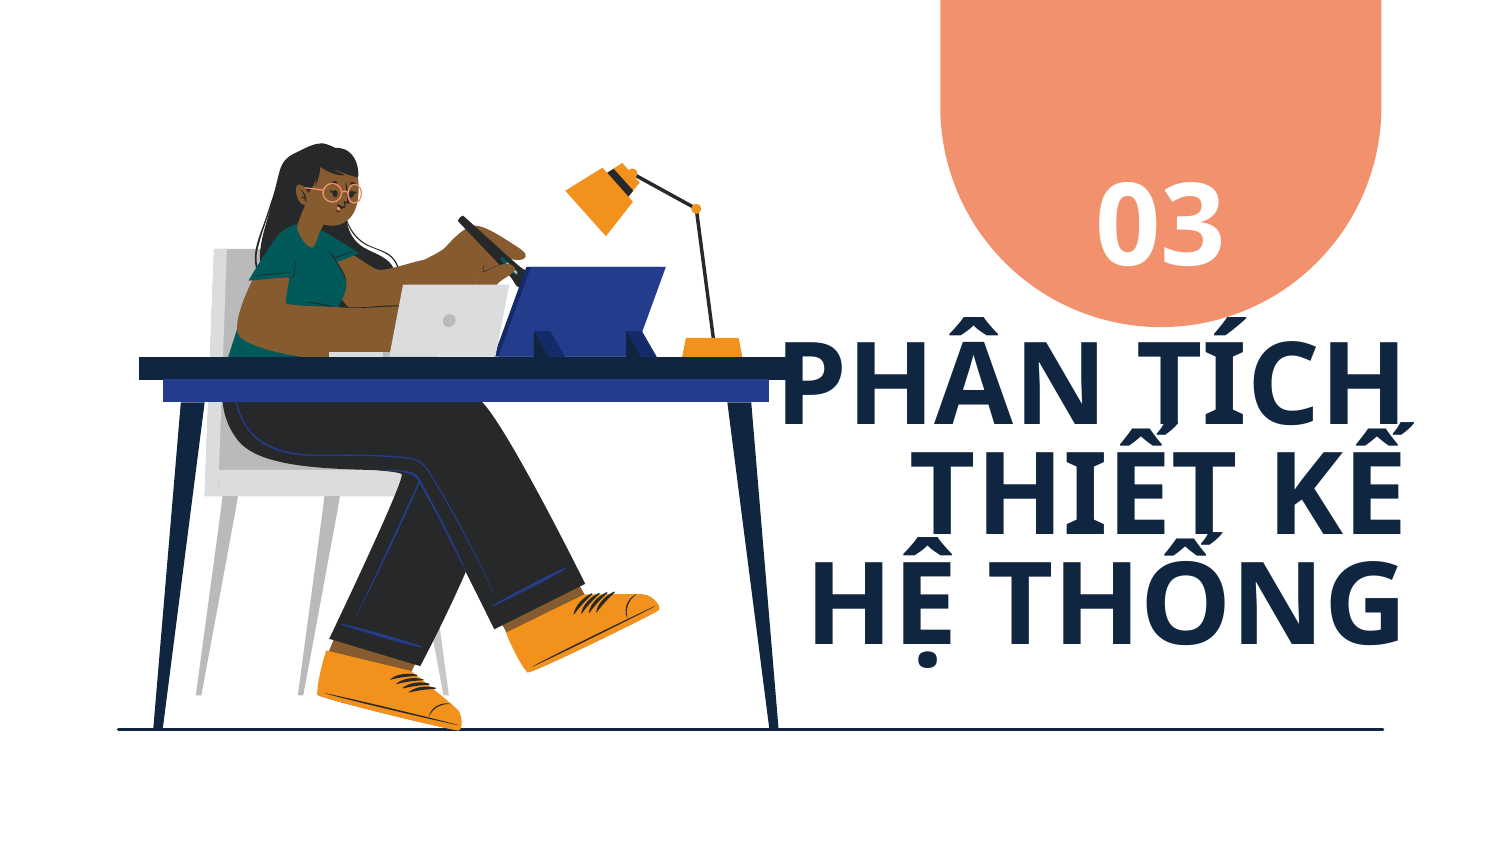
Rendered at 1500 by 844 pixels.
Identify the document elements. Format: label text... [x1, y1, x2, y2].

title PHÂN TÍCH THIẾT KẾ HỆ THỐNG [798, 377, 1424, 626]
title 03 [1053, 143, 1269, 296]
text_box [139, 143, 793, 731]
text_box [940, 0, 1382, 328]
